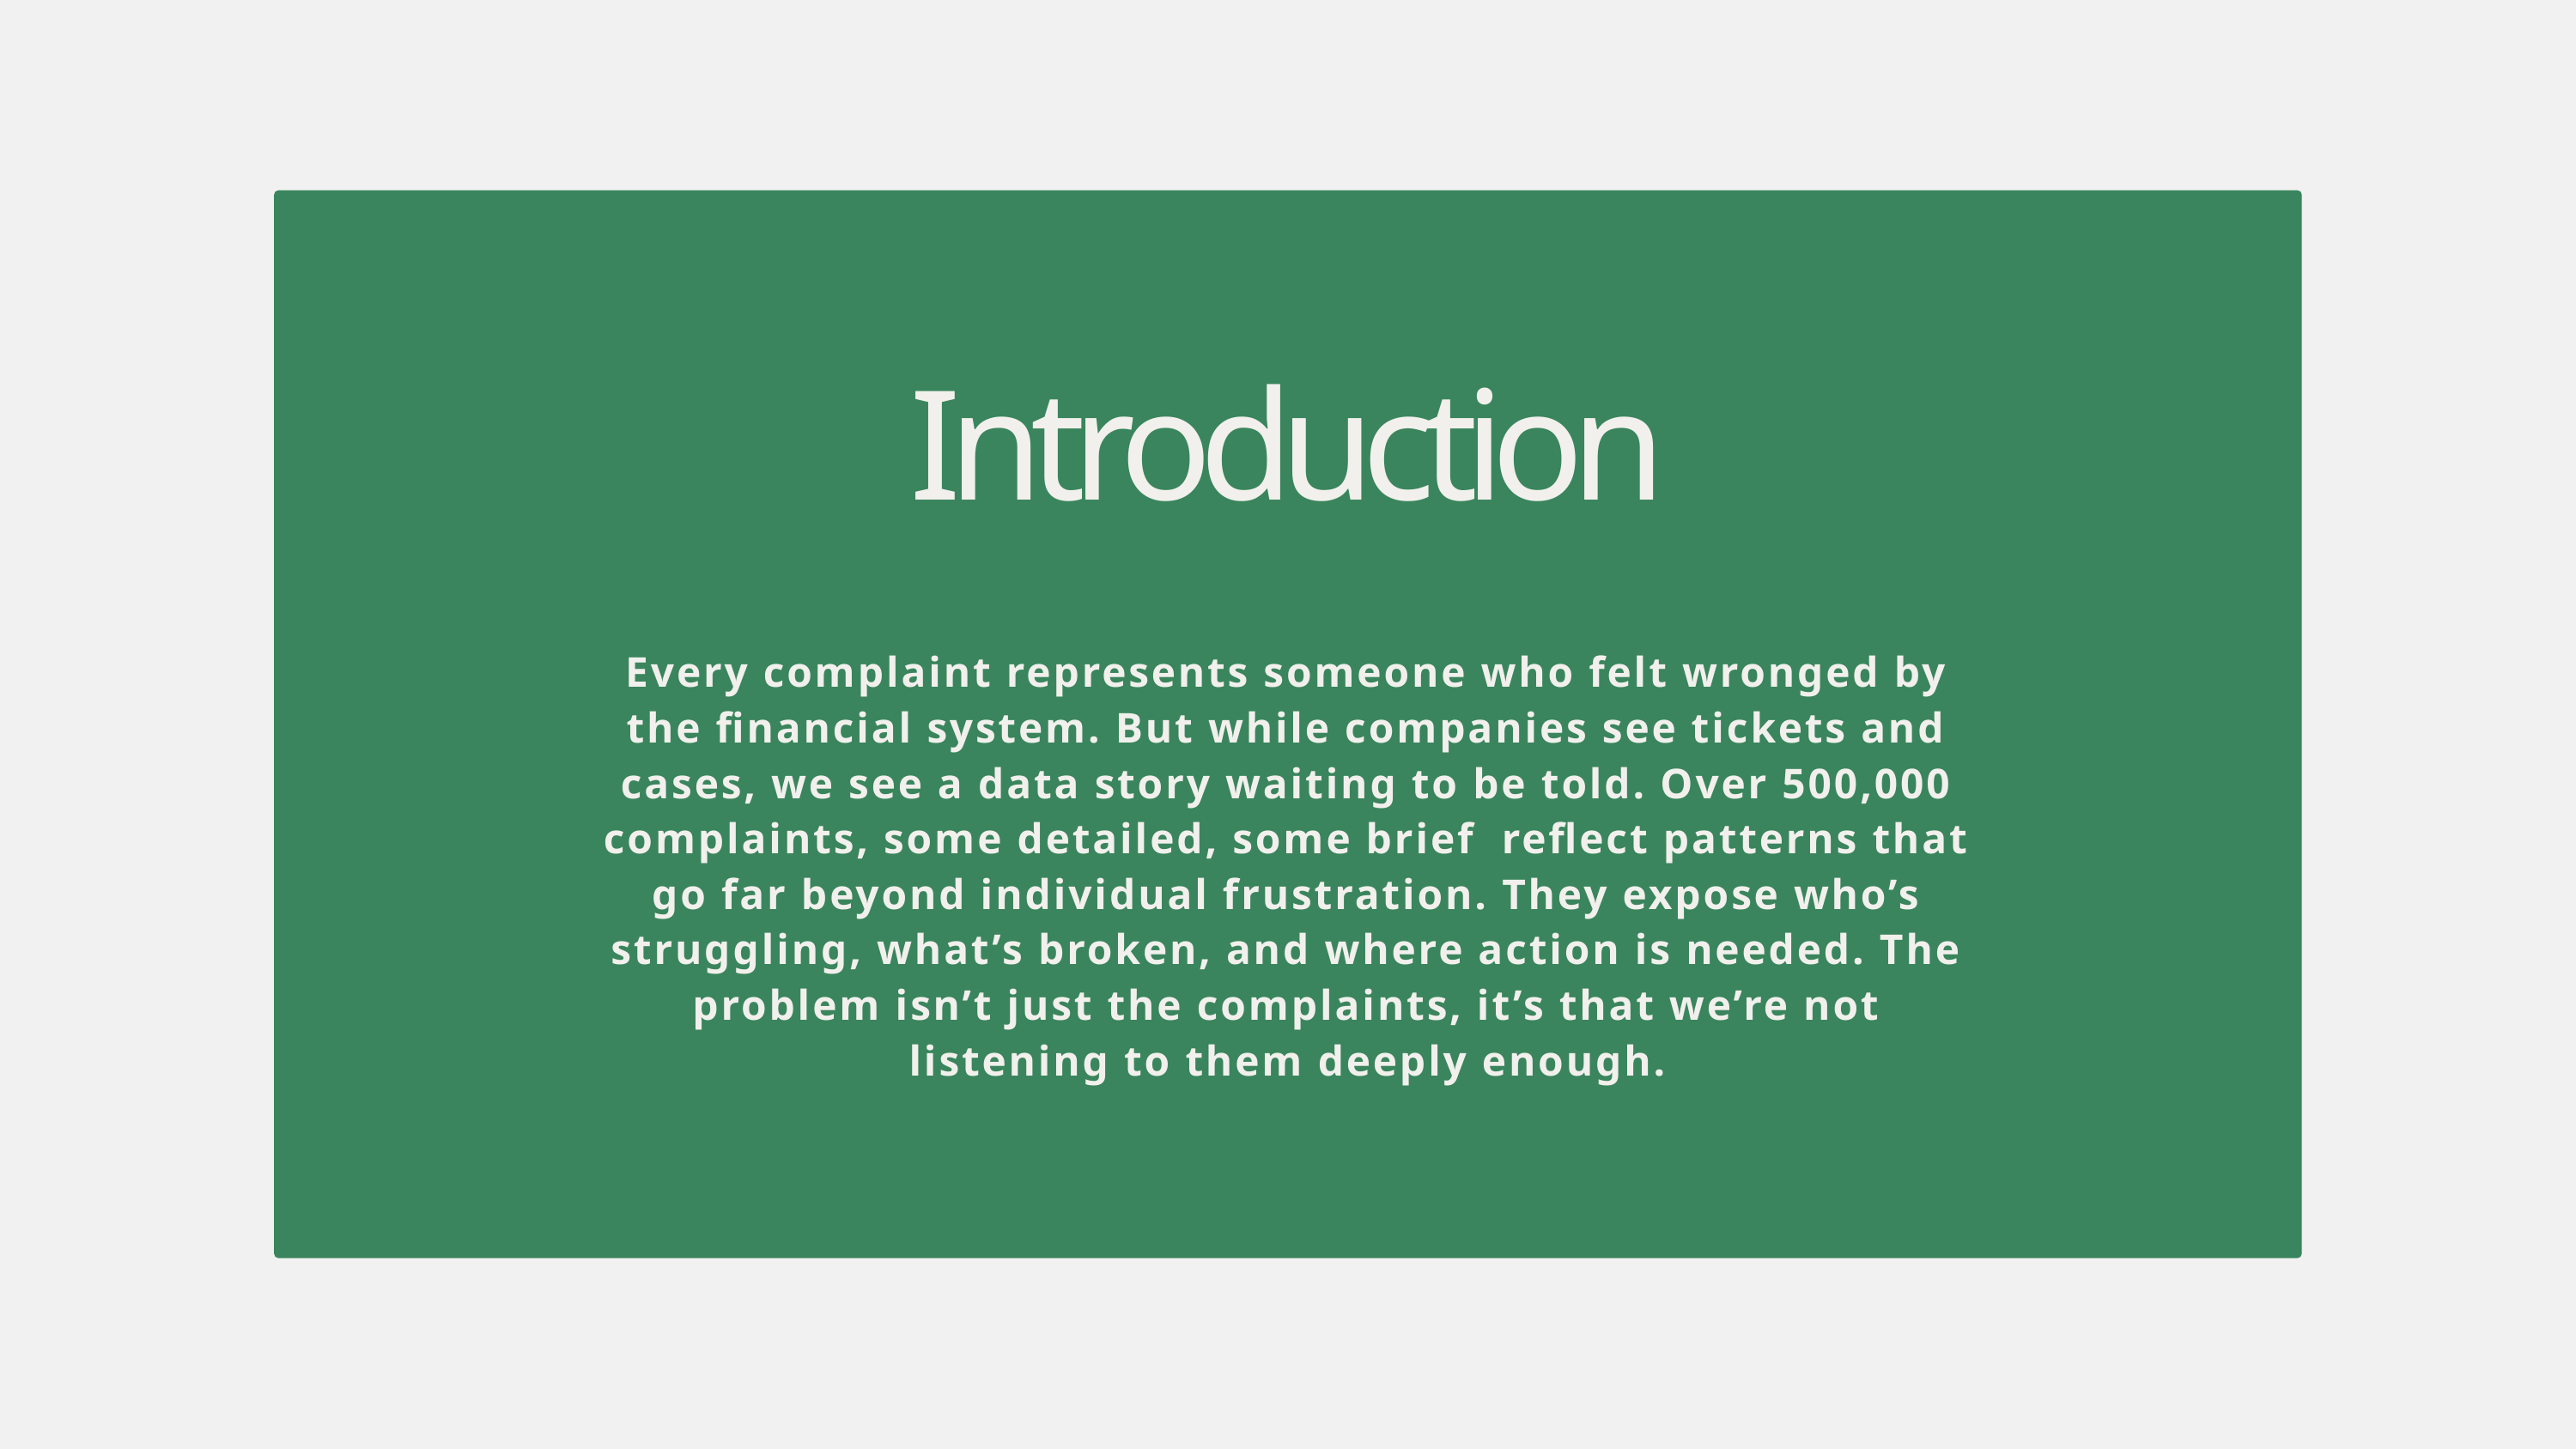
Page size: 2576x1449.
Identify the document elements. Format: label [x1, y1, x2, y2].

text_box [273, 190, 2302, 1258]
